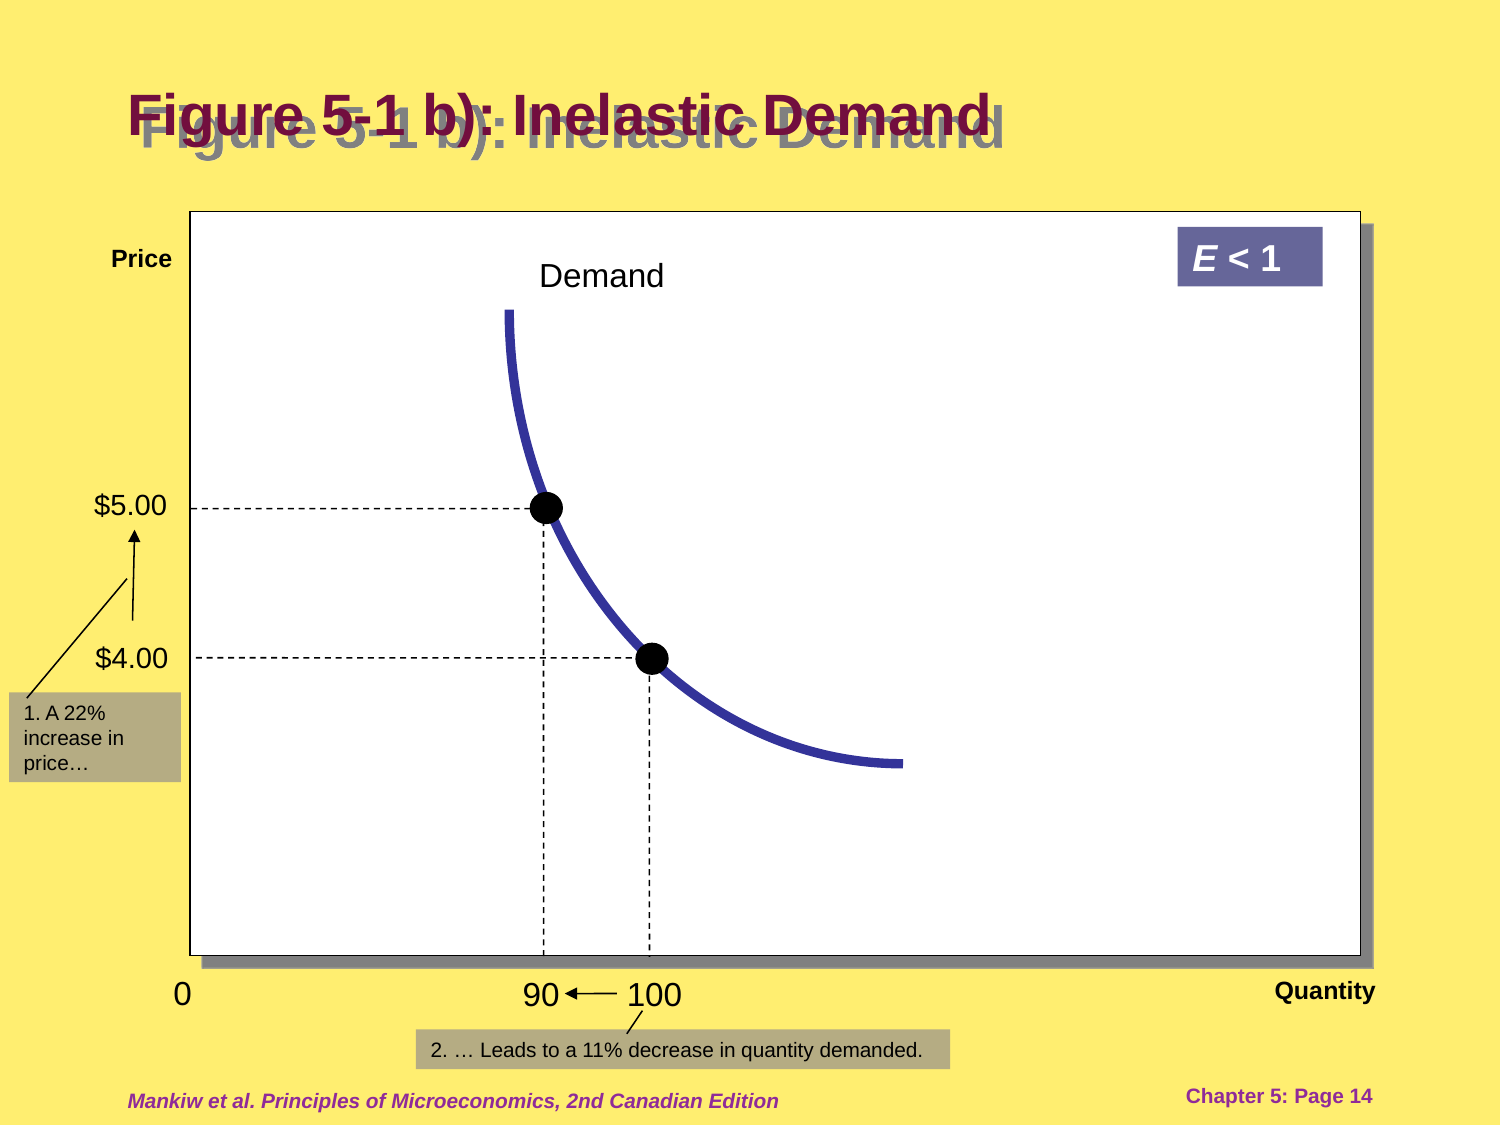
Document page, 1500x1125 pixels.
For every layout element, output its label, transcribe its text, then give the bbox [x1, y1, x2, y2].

footer Mankiw et al. Principles of Microeconomics, 2nd Canadian Edition [112, 1074, 1001, 1125]
text_box [190, 211, 1361, 956]
text_box Price [83, 235, 188, 281]
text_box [568, 631, 669, 683]
text_box 1. A 22% increase in price… [9, 692, 181, 783]
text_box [415, 1010, 951, 1095]
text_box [26, 479, 184, 699]
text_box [509, 247, 904, 764]
title Figure 5-1 b): Inelastic Demand [112, 62, 1388, 163]
text_box 0 [106, 964, 207, 1020]
slide_number Chapter 5: Page 14 [1074, 1074, 1388, 1113]
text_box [190, 492, 563, 957]
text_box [484, 965, 618, 1022]
text_box 100 [619, 965, 698, 1009]
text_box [80, 631, 185, 683]
text_box E < 1 [1177, 226, 1323, 287]
text_box Quantity [1228, 966, 1391, 1012]
